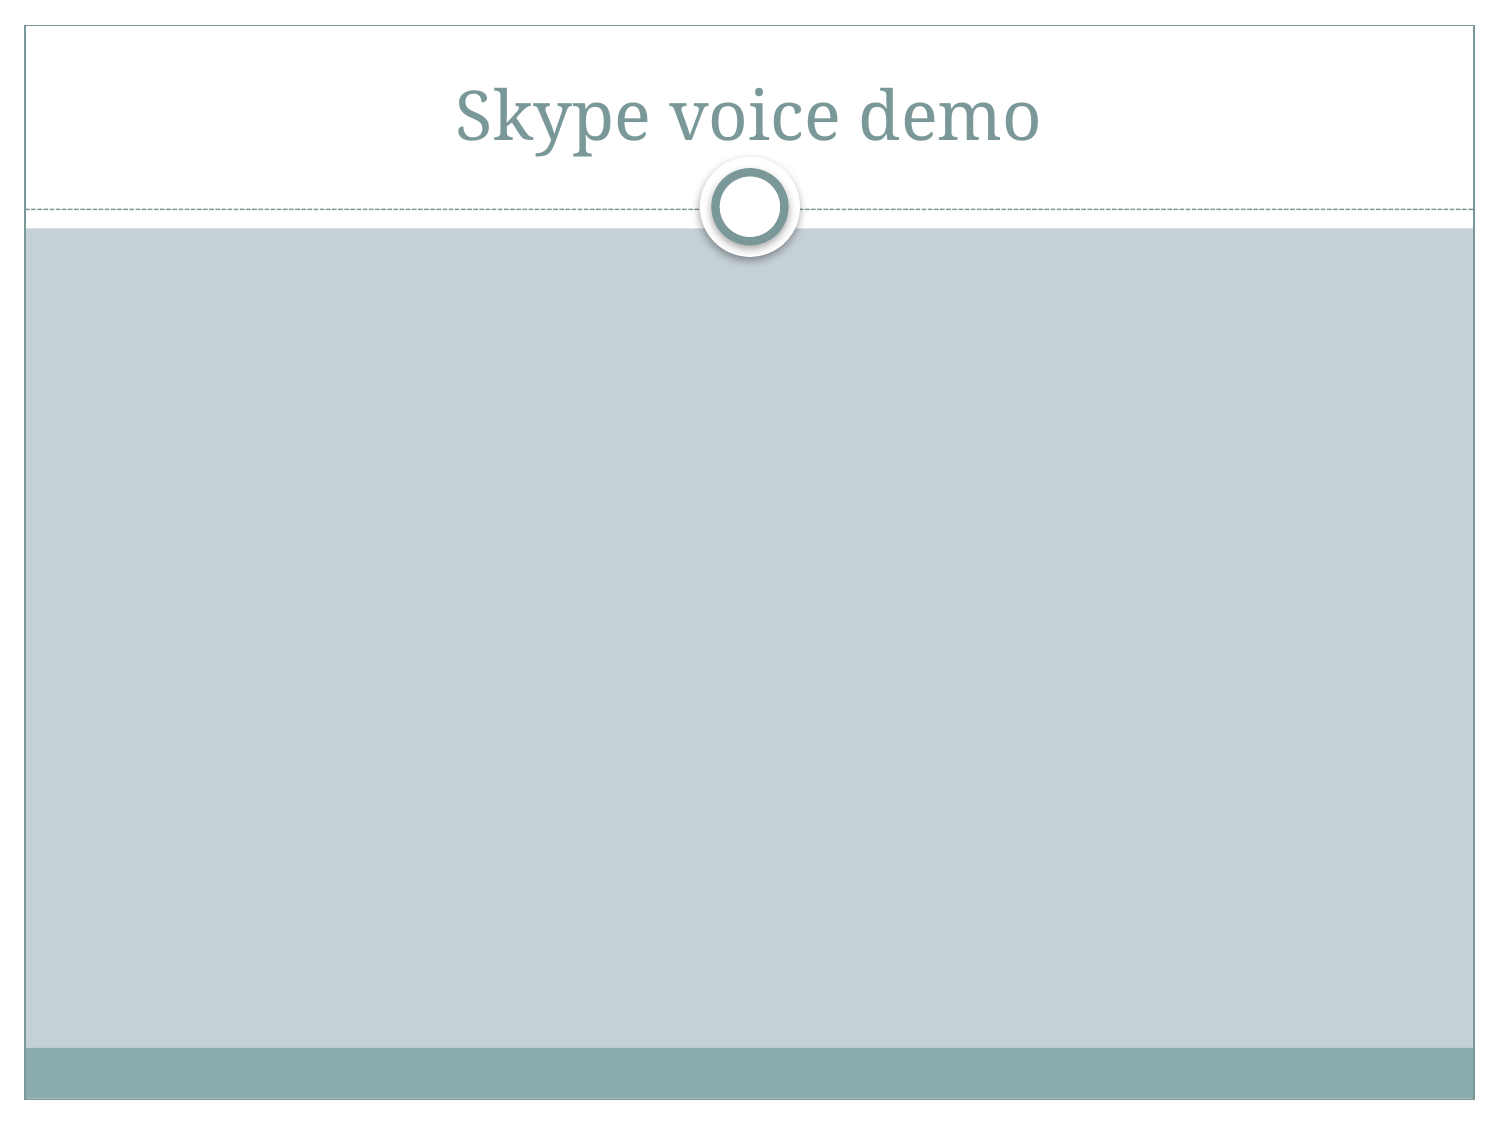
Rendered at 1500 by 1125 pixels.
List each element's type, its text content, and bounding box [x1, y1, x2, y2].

title Skype voice demo [49, 37, 1450, 162]
